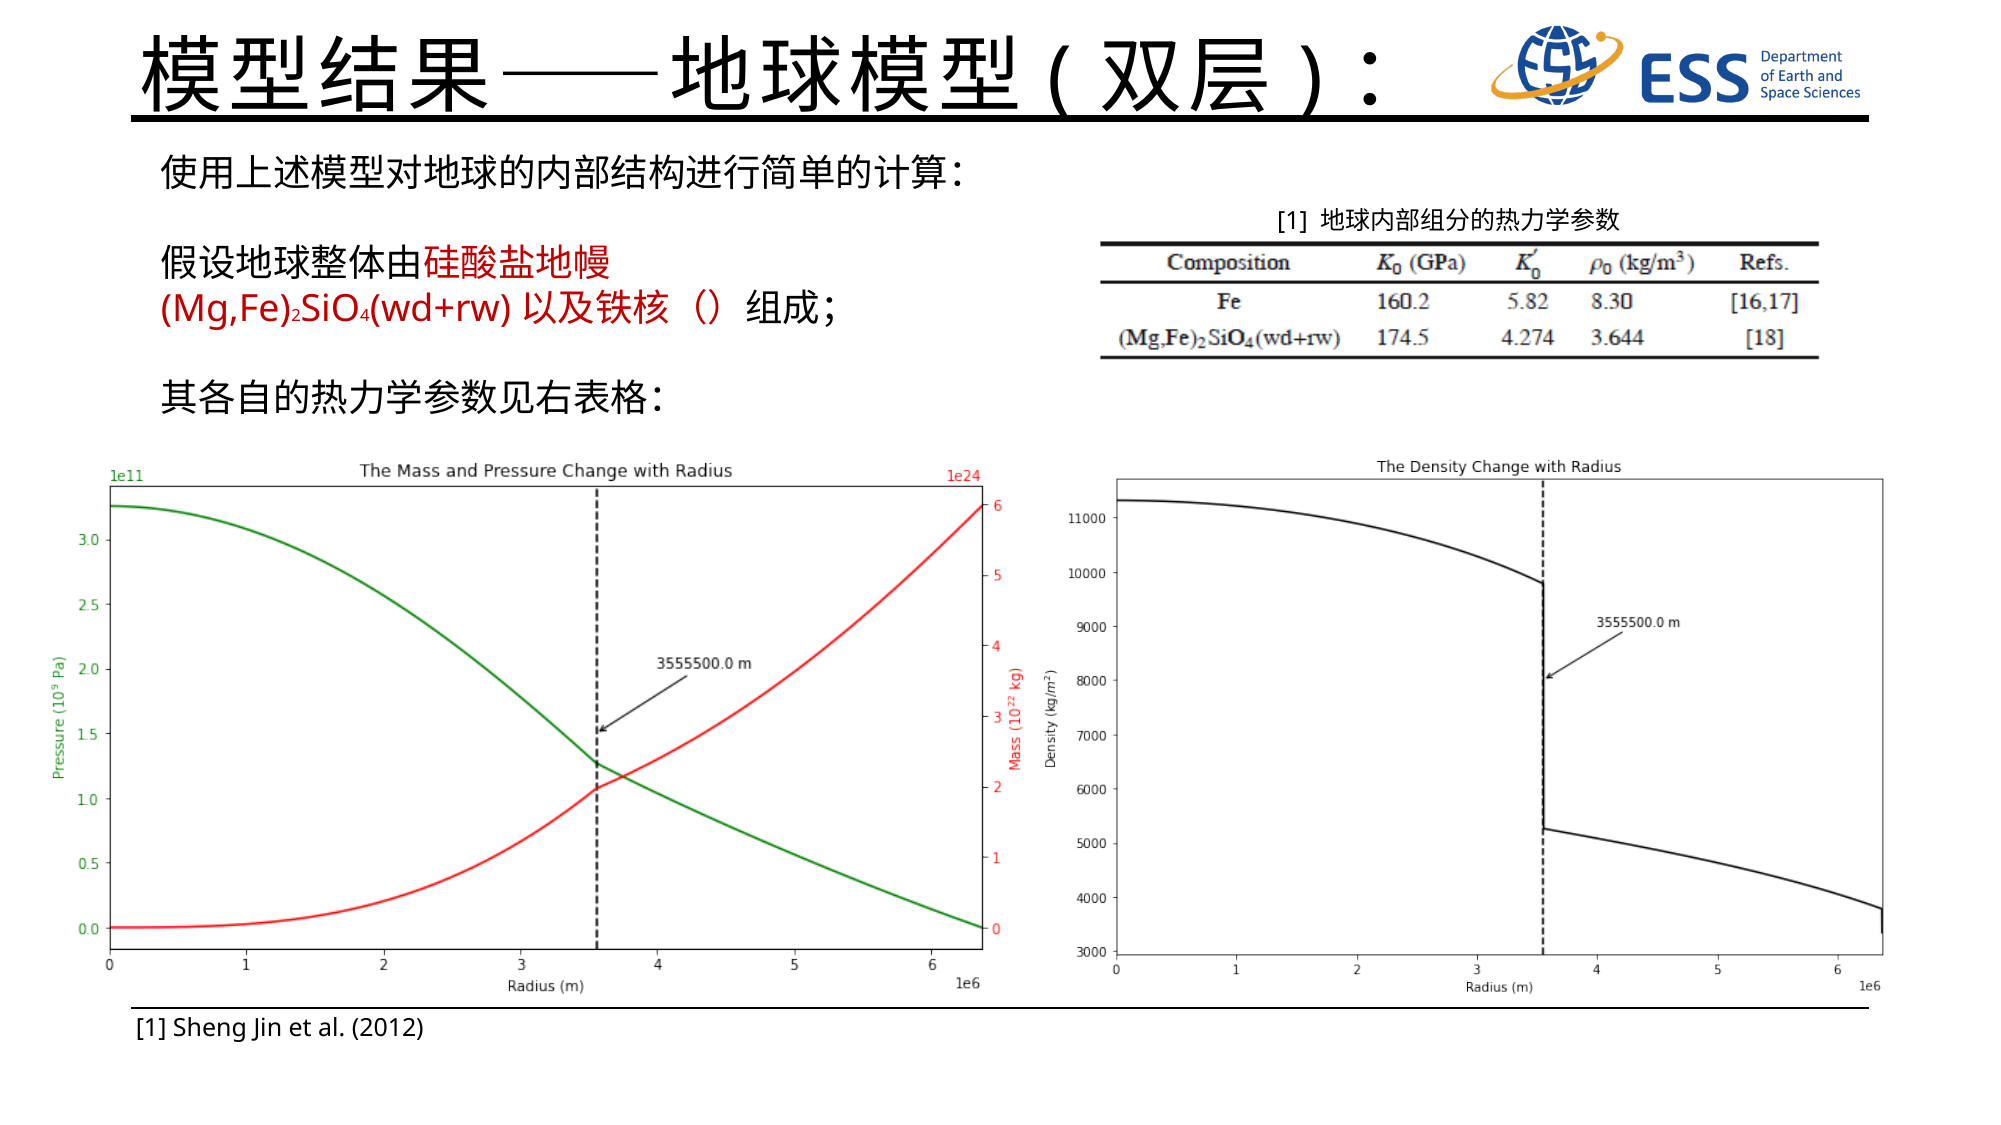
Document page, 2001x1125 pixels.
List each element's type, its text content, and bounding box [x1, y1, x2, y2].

picture [40, 451, 1890, 1003]
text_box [1085, 197, 1854, 375]
picture [1482, 22, 1869, 111]
text_box [1] Sheng Jin et al. (2012) [121, 1004, 1248, 1049]
text_box 模型结果——地球模型(双层)： [121, 4, 1578, 110]
